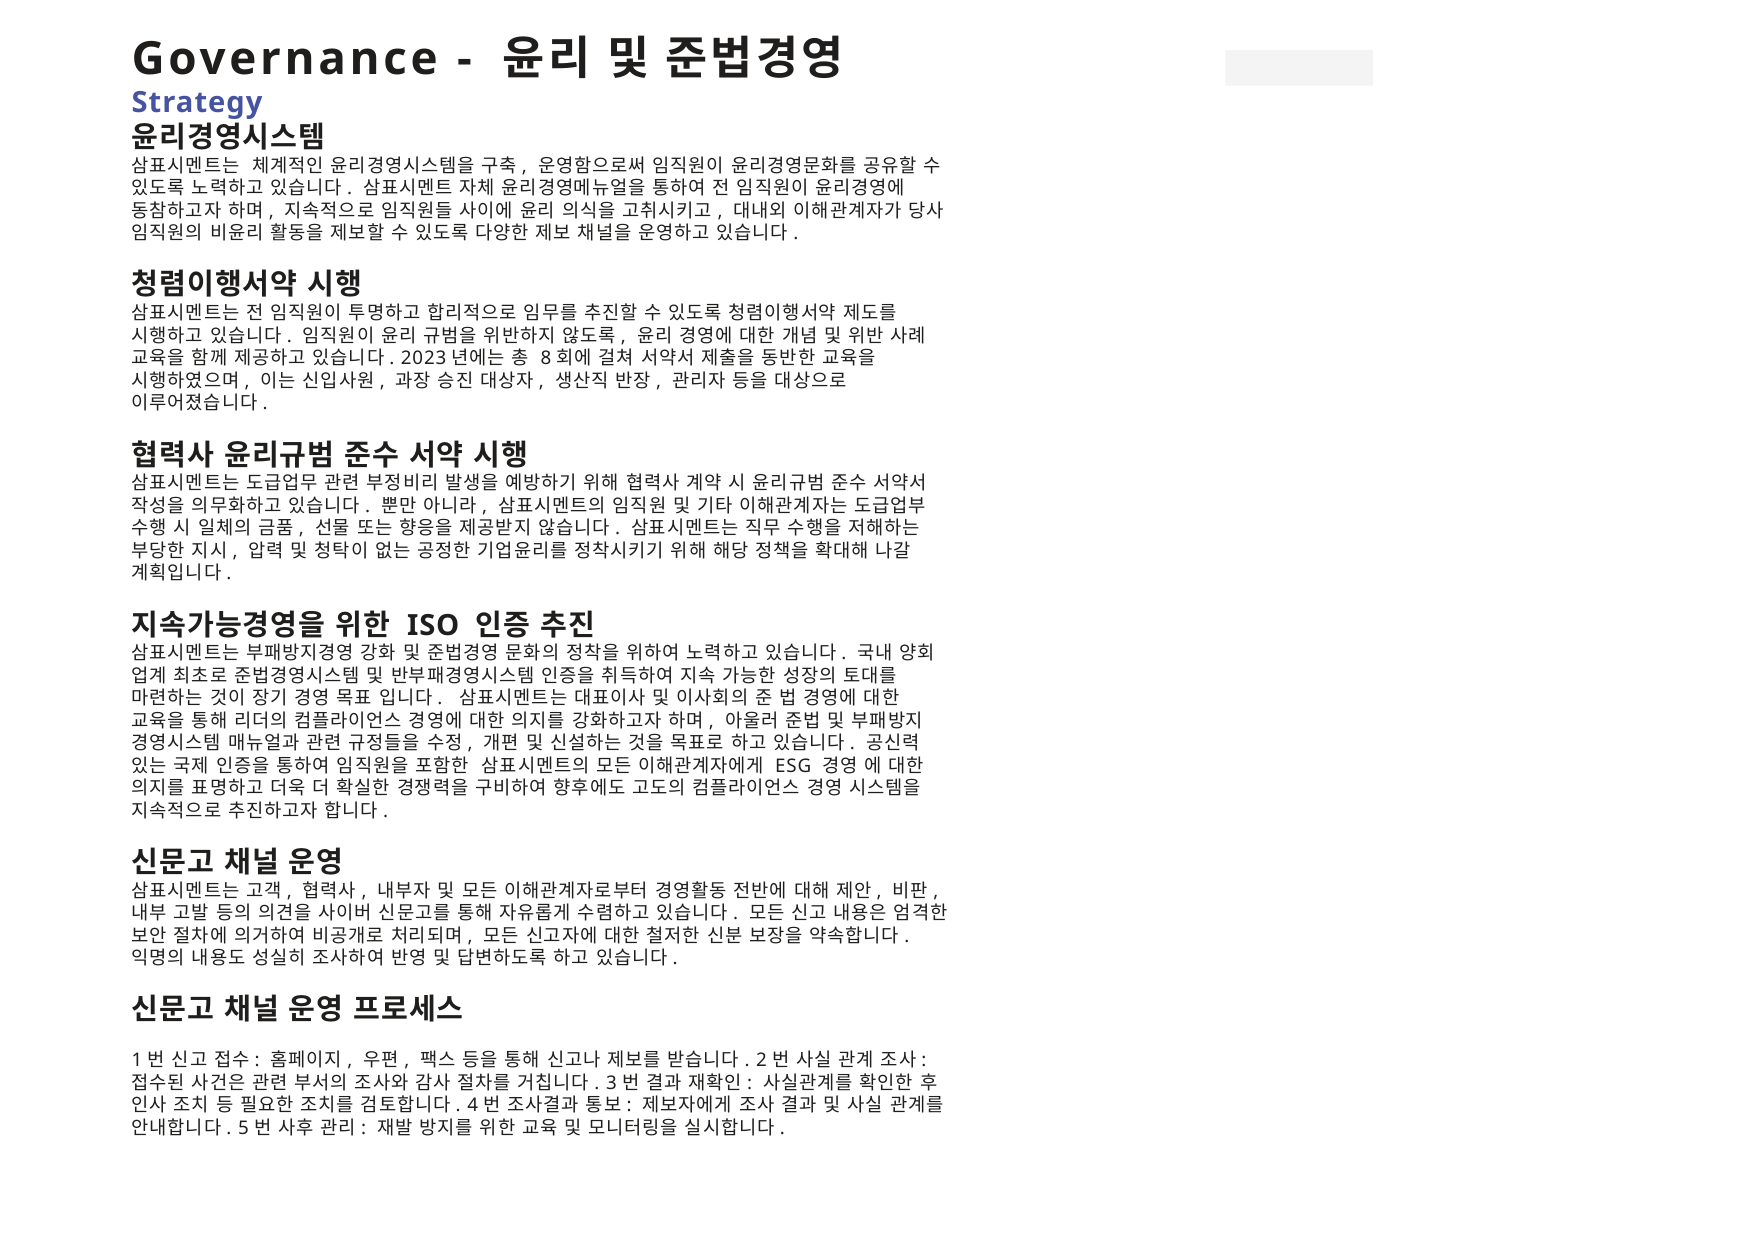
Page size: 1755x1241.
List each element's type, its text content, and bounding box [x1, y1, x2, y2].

title Governance - 윤리 및 준법경영 Strategy 윤리경영시스템 삼표시멘트는 체계적인 윤리경영시스템을 구축, 운영함으로써 임직원이 윤리경영문화를 공유할 수 있도록 노력하고 있습니다. 삼표시멘트 자체 윤리경영메뉴얼을 통하여 전 임직원이 윤리경영에 동참하고자 하며, 지속적으로 임직원들 사이에 윤리 의식을 고취시키고, 대내외 이해관계자가 당사 임직원의 비윤리 활동을 제보할 수 있도록 다양한 제보 채널을 운영하고 있습니다. 청렴이행서약 시행 삼표시멘트는 전 임직원이 투명하고 합리적으로 임무를 추진할 수 있도록 청렴이행서약 제도를 시행하고 있습니다. 임직원이 윤리 규범을 위반하지 않도록, 윤리 경영에 대한 개념 및 위반 사례 교육을 함께 제공하고 있습니다. 2023년에는 총 8회에 걸쳐 서약서 제출을 동반한 교육을 시행하였으며, 이는 신입사원, 과장 승진 대상자, 생산직 반장, 관리자 등을 대상으로 이루어졌습니다. 협력사 윤리규범 준수 서약 시행 삼표시멘트는 도급업무 관련 부정비리 발생을 예방하기 위해 협력사 계약 시 윤리규범 준수 서약서 작성을 의무화하고 있습니다. 뿐만 아니라, 삼표시멘트의 임직원 및 기타 이해관계자는 도급업부 수행 시 일체의 금품, 선물 또는 향응을 제공받지 않습니다. 삼표시멘트는 직무 수행을 저해하는 부당한 지시, 압력 및 청탁이 없는 공정한 기업윤리를 정착시키기 위해 해당 정책을 확대해 나갈 계획입니다. 지속가능경영을 위한 ISO 인증 추진 삼표시멘트는 부패방지경영 강화 및 준법경영 문화의 정착을 위하여 노력하고 있습니다. 국내 양회 업계 최초로 준법경영시스템 및 반부패경영시스템 인증을 취득하여 지속 가능한 성장의 토대를 마련하는 것이 장기 경영 목표 입니다. 삼표시멘트는 대표이사 및 이사회의 준 법 경영에 대한 교육을 통해 리더의 컴플라이언스 경영에 대한 의지를 강화하고자 하며, 아울러 준법 및 부패방지 경영시스템 매뉴얼과 관련 규정들을 수정, 개편 및 신설하는 것을 목표로 하고 있습니다. 공신력 있는 국제 인증을 통하여 임직원을 포함한 삼표시멘트의 모든 이해관계자에게 ESG 경영 에 대한 의지를 표명하고 더욱 더 확실한 경쟁력을 구비하여 향후에도 고도의 컴플라이언스 경영 시스템을 지속적으로 추진하고자 합니다. 신문고 채널 운영 삼표시멘트는 고객, 협력사, 내부자 및 모든 이해관계자로부터 경영활동 전반에 대해 제안, 비판, 내부 고발 등의 의견을 사이버 신문고를 통해 자유롭게 수렴하고 있습니다. 모든 신고 내용은 엄격한 보안 절차에 의거하여 비공개로 처리되며, 모든 신고자에 대한 철저한 신분 보장을 약속합니다. 익명의 내용도 성실히 조사하여 반영 및 답변하도록 하고 있습니다. 신문고 채널 운영 프로세스 1번 신고 접수: 홈페이지, 우편, 팩스 등을 통해 신고나 제보를 받습니다. 2번 사실 관계 조사: 접수된 사건은 관련 부서의 조사와 감사 절차를 거칩니다. 3번 결과 재확인: 사실관계를 확인한 후 인사 조치 등 필요한 조치를 검토합니다. 4번 조사결과 통보: 제보자에게 조사 결과 및 사실 관계를 안내합니다. 5번 사후 관리: 재발 방지를 위한 교육 및 모니터링을 실시합니다. [131, 28, 960, 1185]
